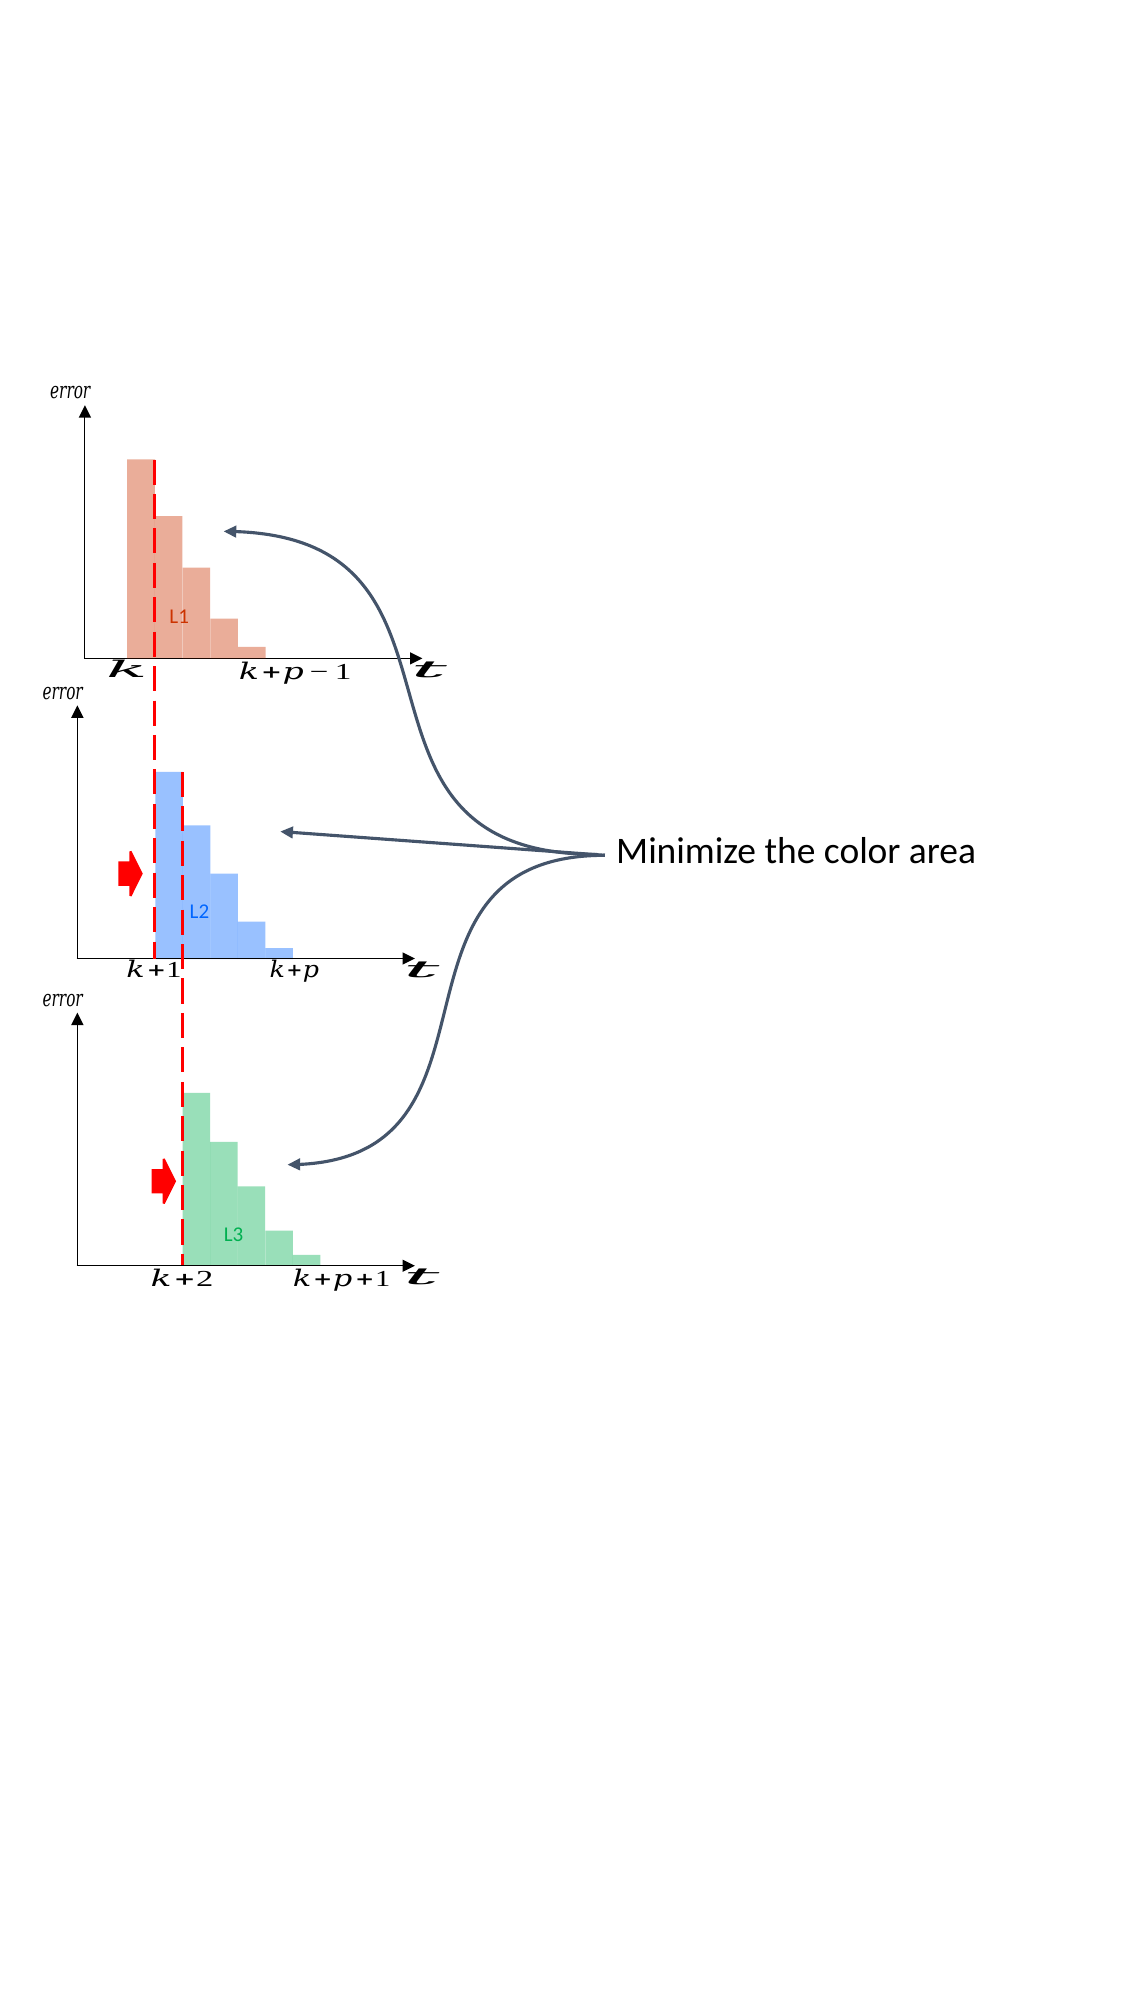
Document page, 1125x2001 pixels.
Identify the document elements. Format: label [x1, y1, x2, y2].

text_box [42, 378, 1006, 1293]
